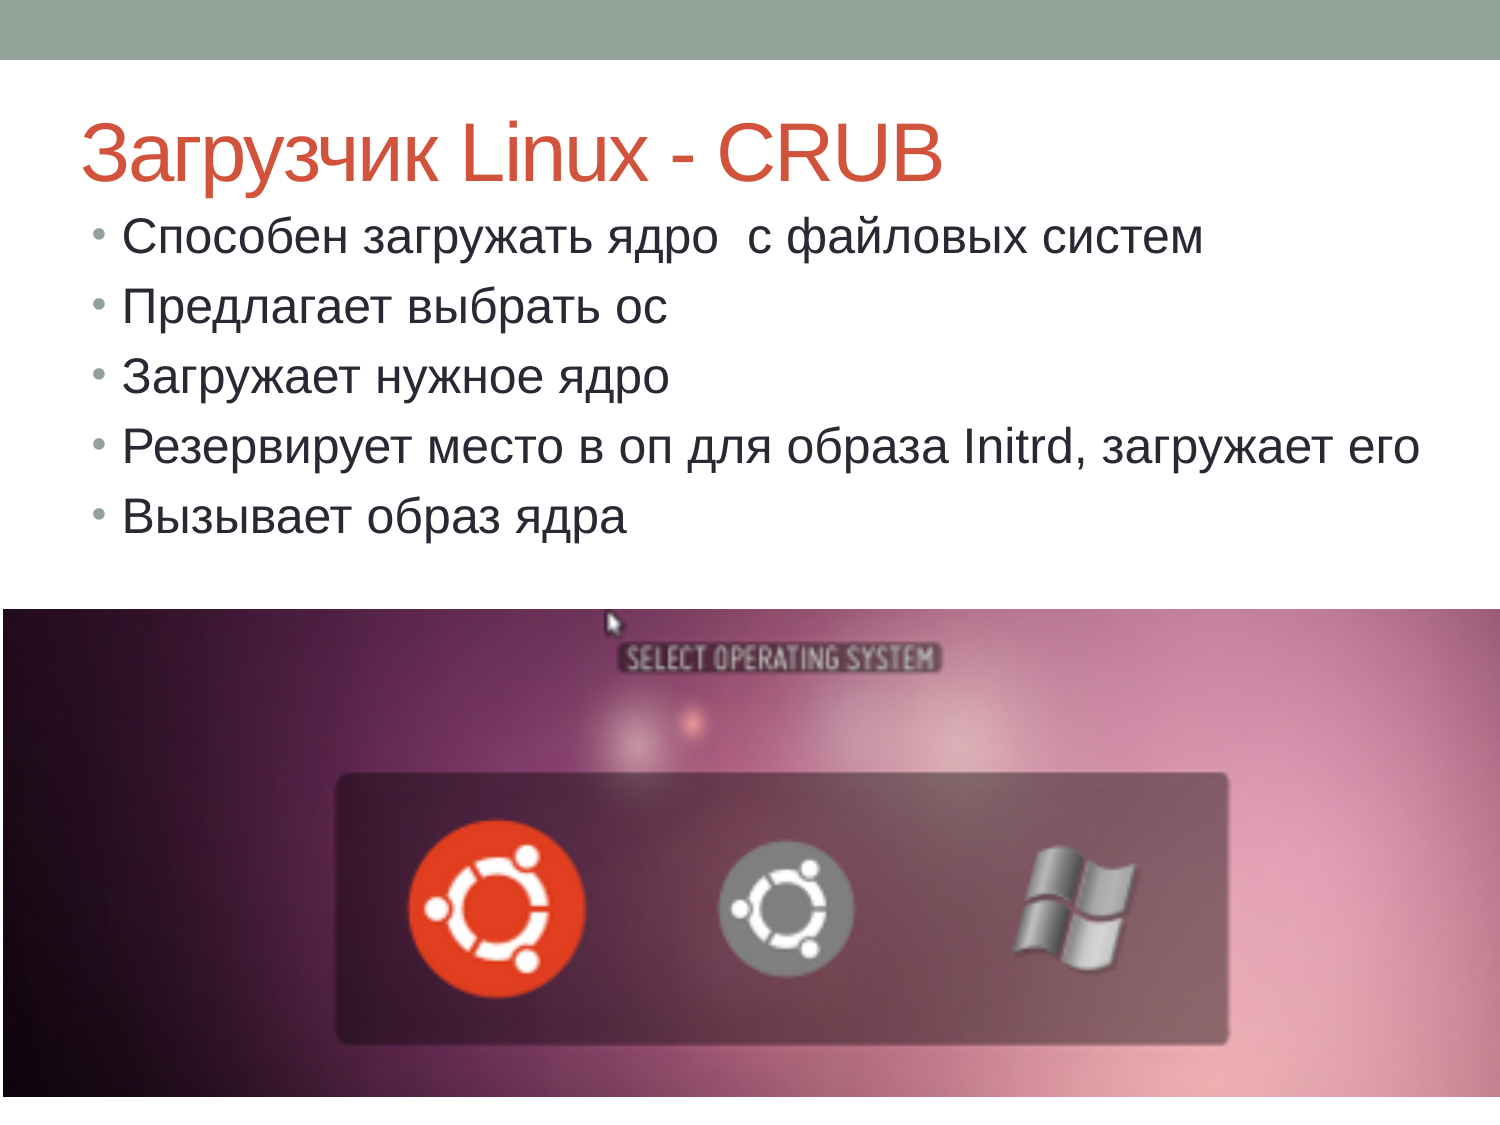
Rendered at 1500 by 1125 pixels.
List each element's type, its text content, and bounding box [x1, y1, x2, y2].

title Загрузчик Linux - CRUB [64, 66, 1415, 229]
picture [2, 609, 1500, 1098]
list Способен загружать ядро с файловых систем Предлагает выбрать ос Загружает нужное ядро Резервирует место в оп для образа Initrd, загружает его Вызывает образ ядра [76, 196, 1461, 606]
